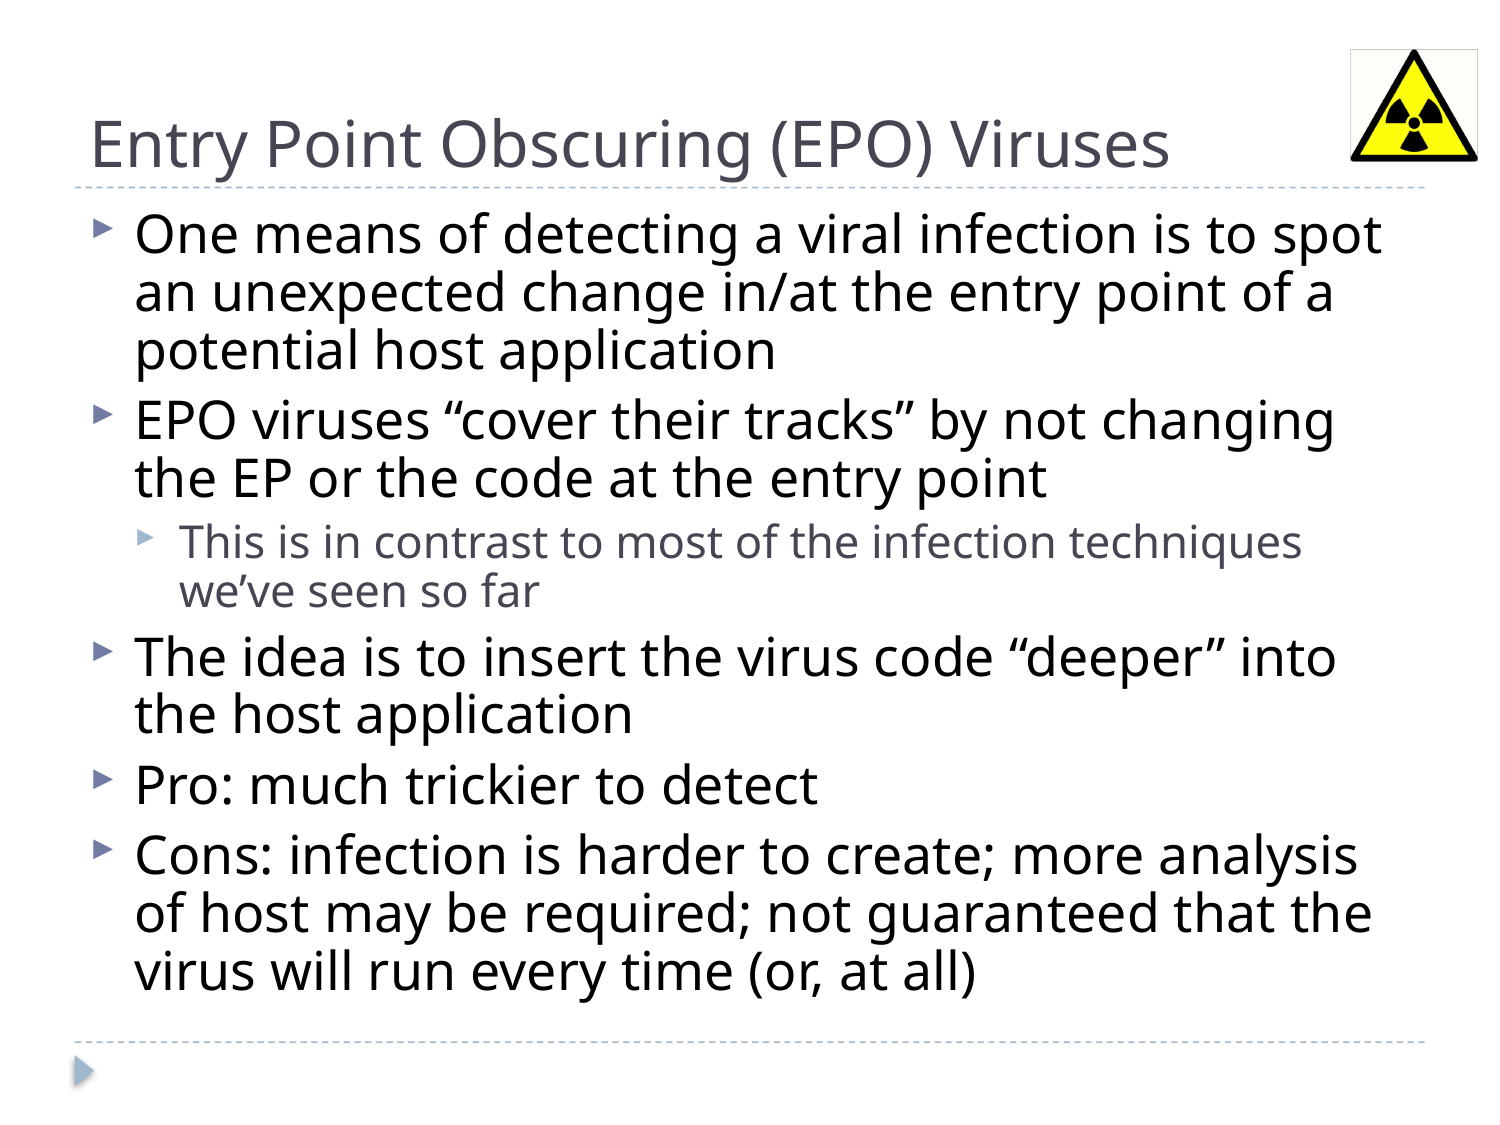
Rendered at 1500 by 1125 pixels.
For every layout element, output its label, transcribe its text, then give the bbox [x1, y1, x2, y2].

picture [1425, 49, 1478, 162]
list One means of detecting a viral infection is to spot an unexpected change in/at the entry point of a potential host application EPO viruses “cover their tracks” by not changing the EP or the code at the entry point This is in contrast to most of the infection techniques we’ve seen so far The idea is to insert the virus code “deeper” into the host application Pro: much trickier to detect Cons: infection is harder to create; more analysis of host may be required; not guaranteed that the virus will run every time (or, at all) [75, 200, 1425, 1010]
title Entry Point Obscuring (EPO) Viruses [75, 24, 1425, 188]
